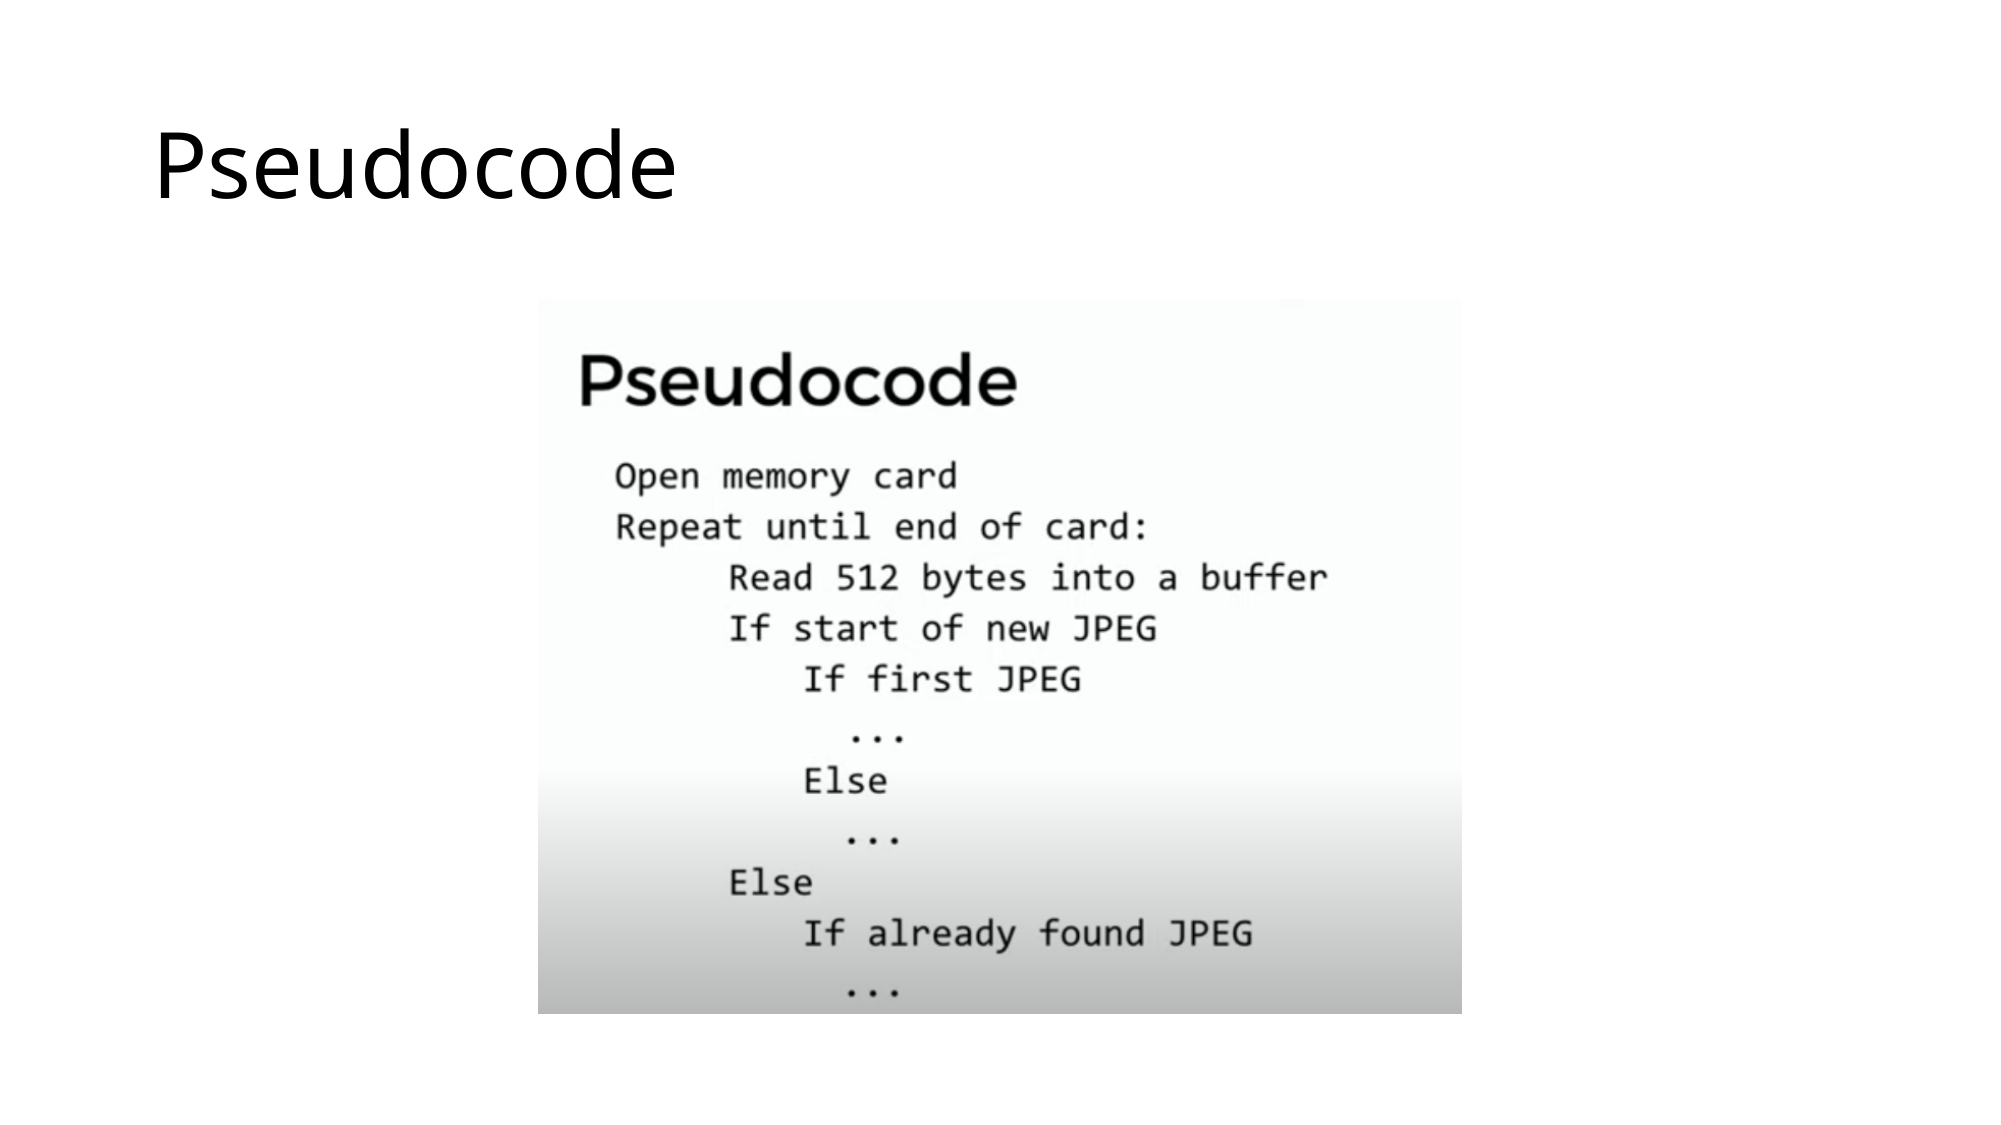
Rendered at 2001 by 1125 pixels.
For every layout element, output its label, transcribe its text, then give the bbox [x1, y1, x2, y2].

title Pseudocode [137, 59, 1863, 278]
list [538, 299, 1462, 1014]
